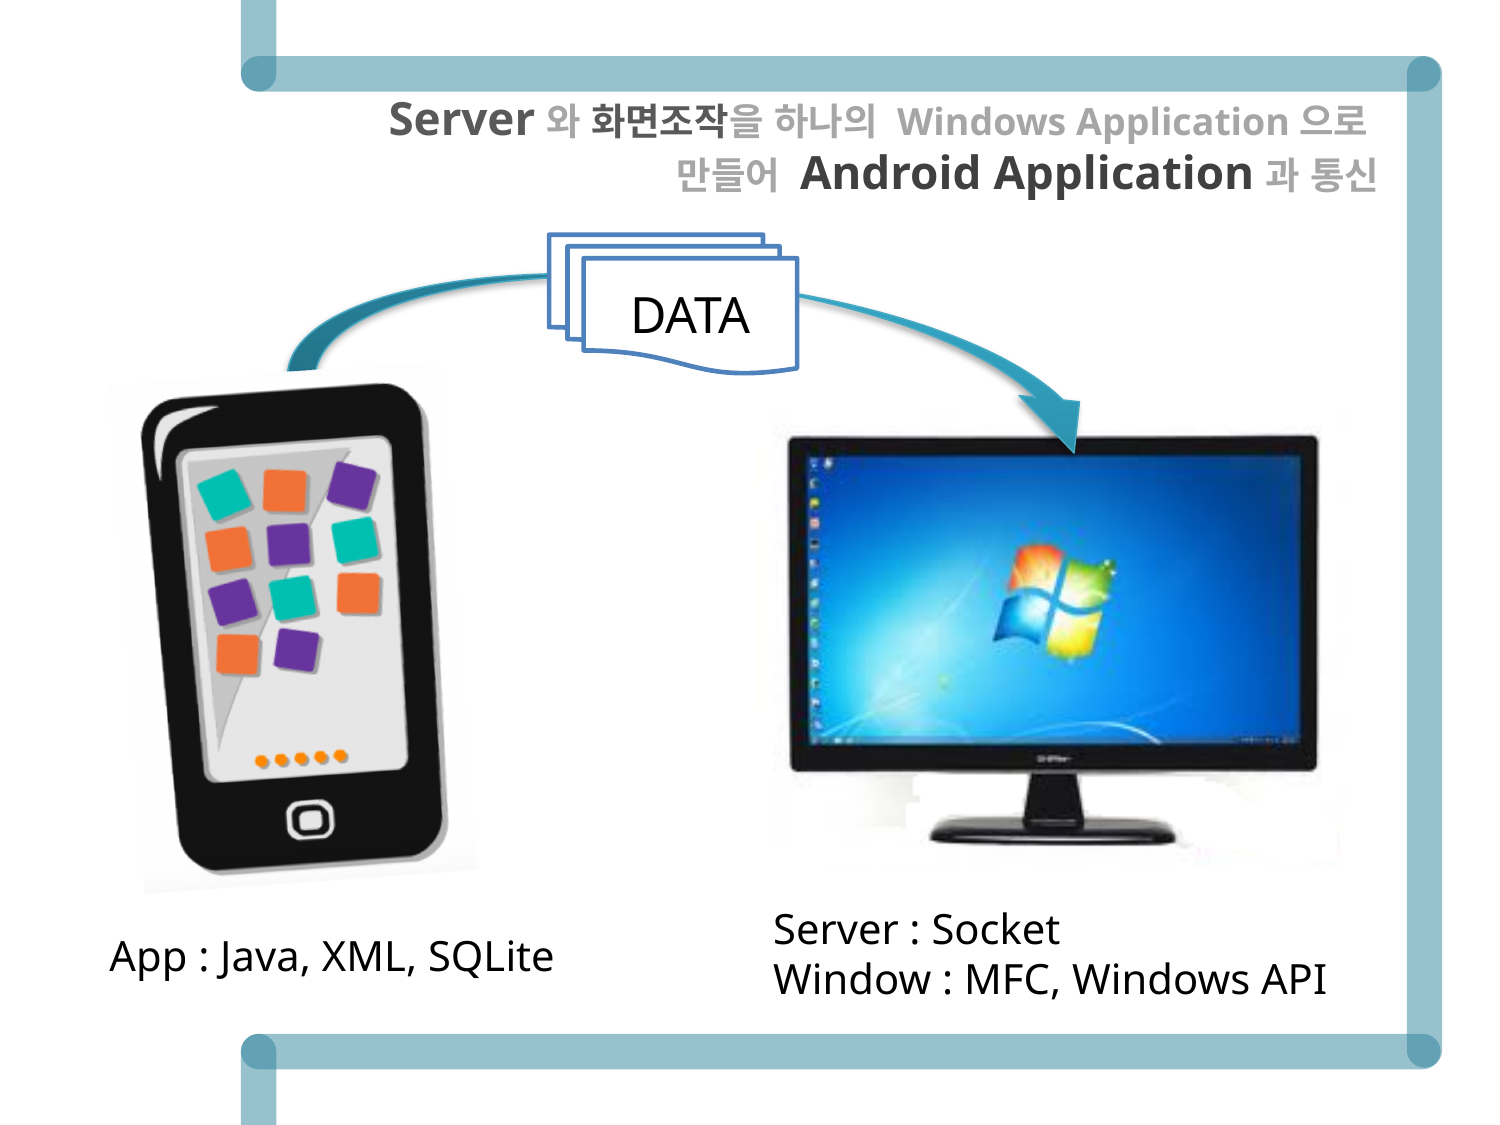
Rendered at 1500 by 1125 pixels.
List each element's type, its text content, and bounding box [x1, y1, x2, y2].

text_box Server와 화면조작을 하나의 Windows Application으로 만들어 Android Application과 통신 [336, 81, 1394, 207]
text_box DATA [546, 232, 800, 376]
text_box App : Java, XML, SQLite [94, 922, 632, 987]
text_box [800, 293, 1081, 407]
text_box [287, 273, 546, 369]
picture [756, 408, 1348, 870]
text_box Server : Socket Window : MFC, Windows API [758, 895, 1447, 1010]
picture [108, 361, 476, 893]
